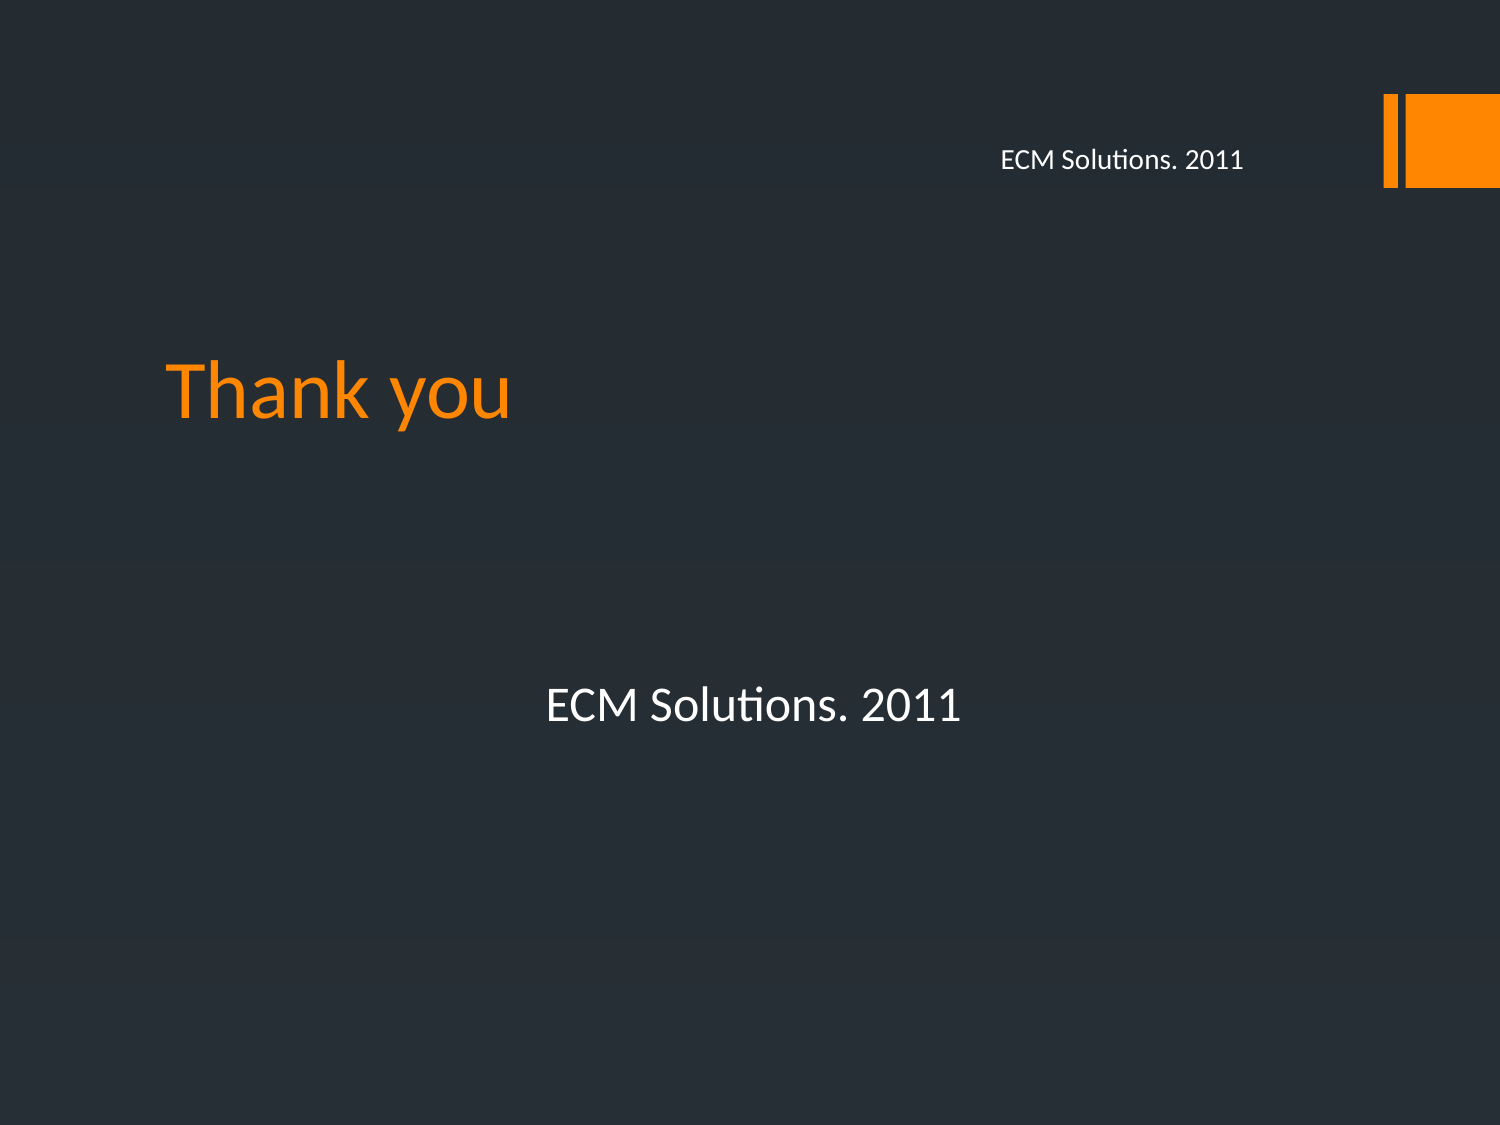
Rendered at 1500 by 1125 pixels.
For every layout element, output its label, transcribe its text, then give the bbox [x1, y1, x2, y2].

title Thank you [150, 253, 1350, 443]
list ECM Solutions. 2011 [150, 454, 1350, 1035]
footer ECM Solutions. 2011 [985, 140, 1355, 190]
